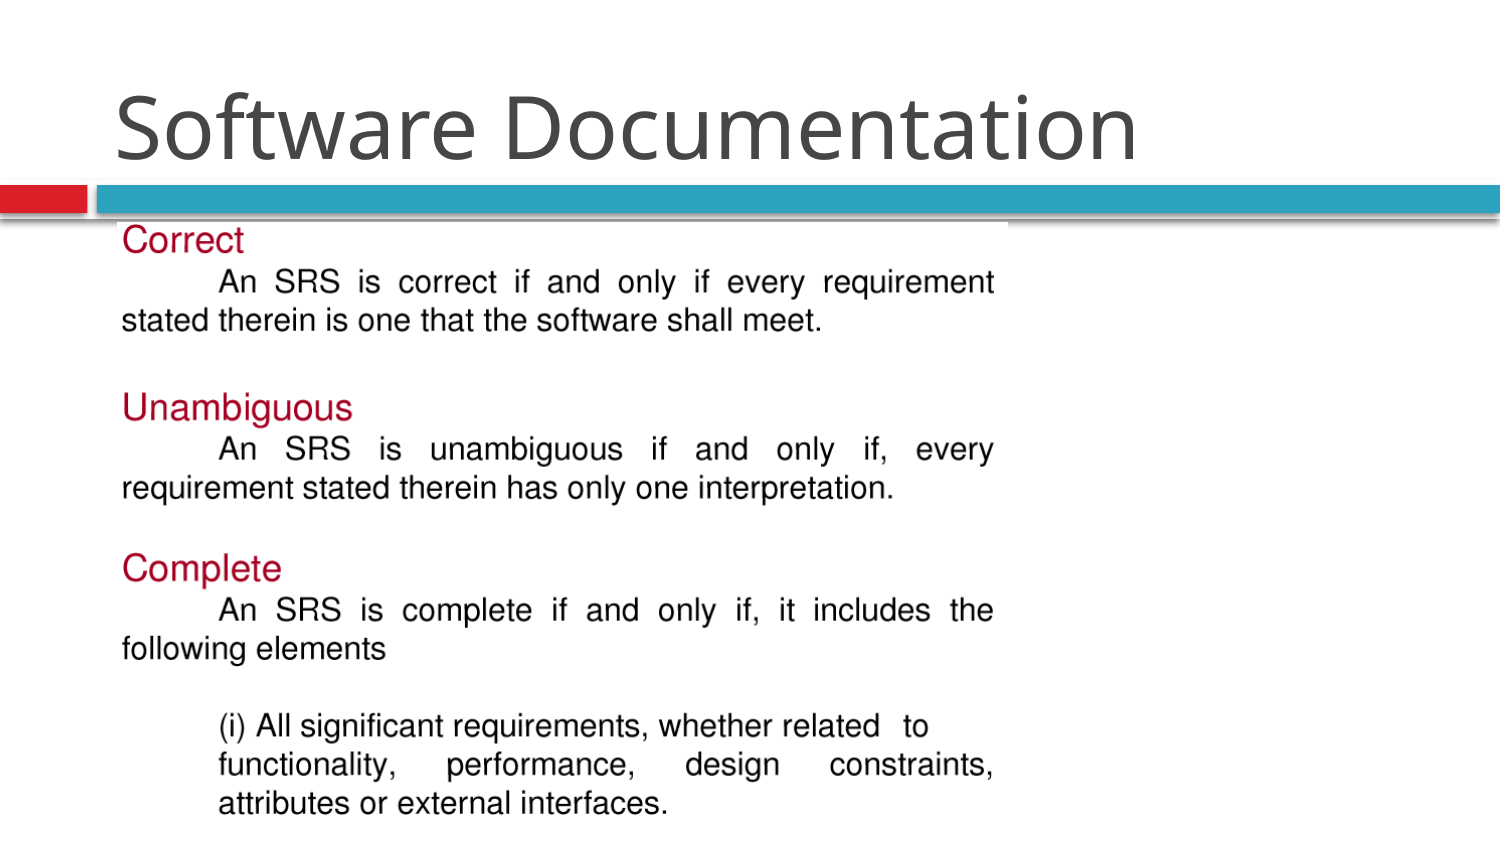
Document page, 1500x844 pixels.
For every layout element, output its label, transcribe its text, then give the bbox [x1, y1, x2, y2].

title Software Documentation [99, 19, 1438, 185]
picture [116, 222, 1009, 823]
